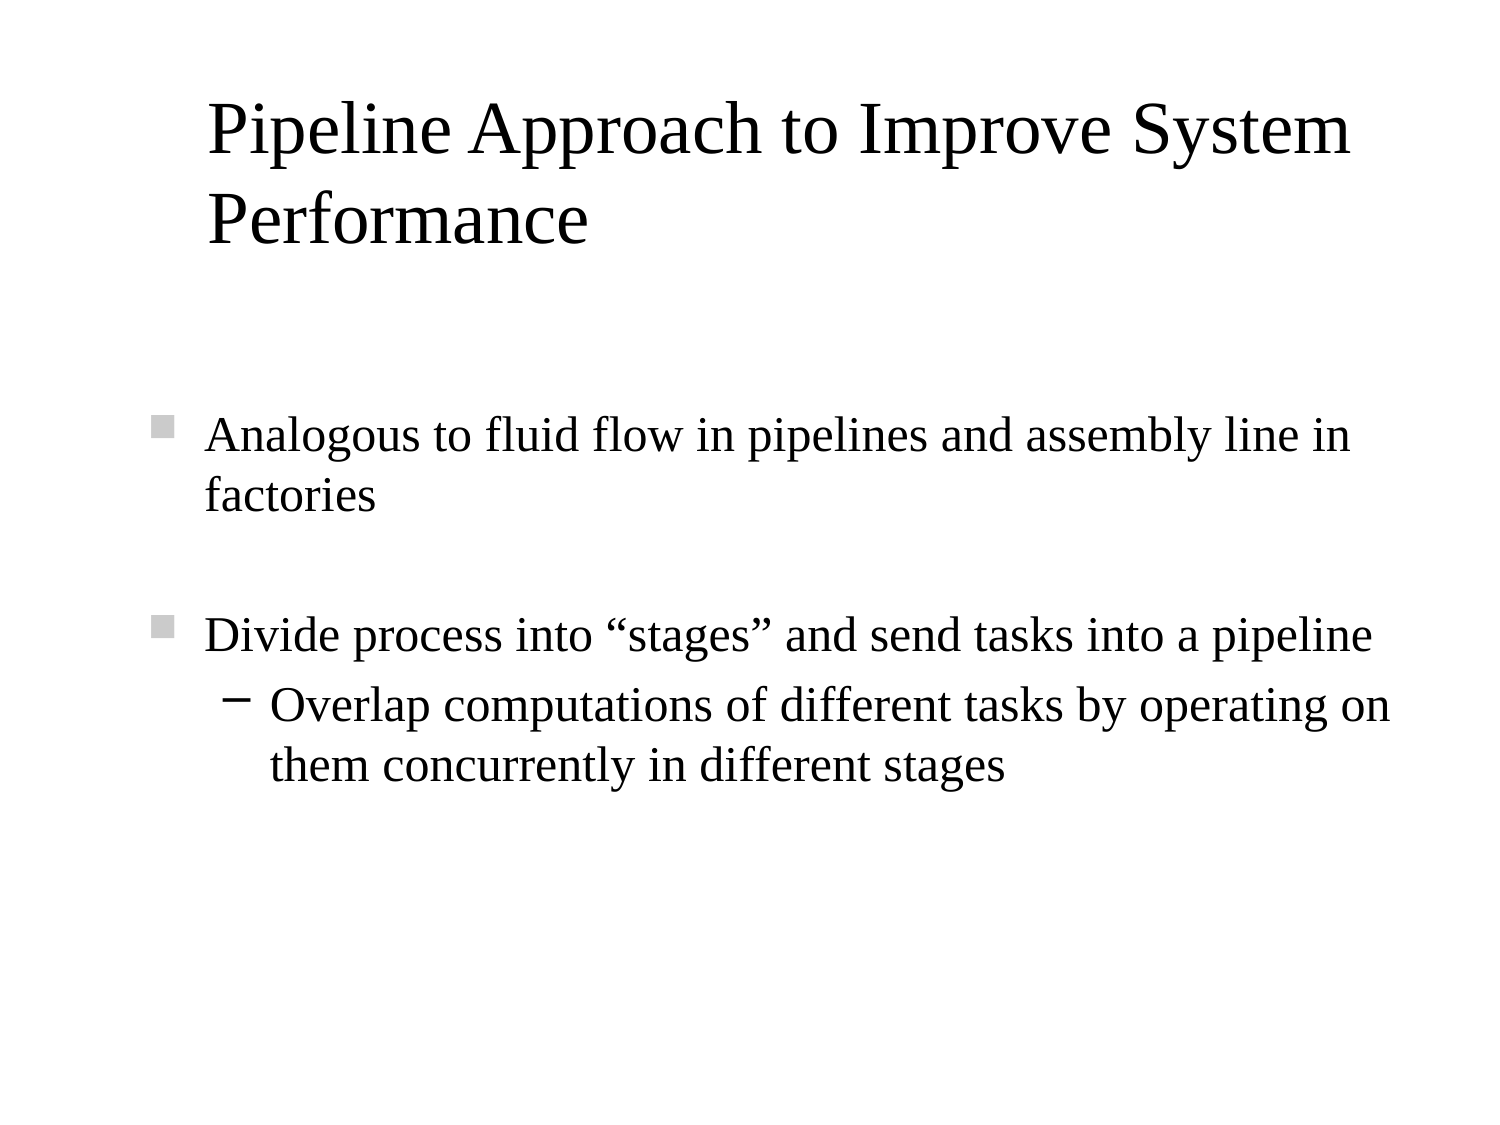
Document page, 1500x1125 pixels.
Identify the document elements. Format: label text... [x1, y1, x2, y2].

list Analogous to fluid flow in pipelines and assembly line in factories Divide process into “stages” and send tasks into a pipeline Overlap computations of different tasks by operating on them concurrently in different stages [132, 394, 1408, 1069]
title Pipeline Approach to Improve System Performance [192, 75, 1468, 263]
